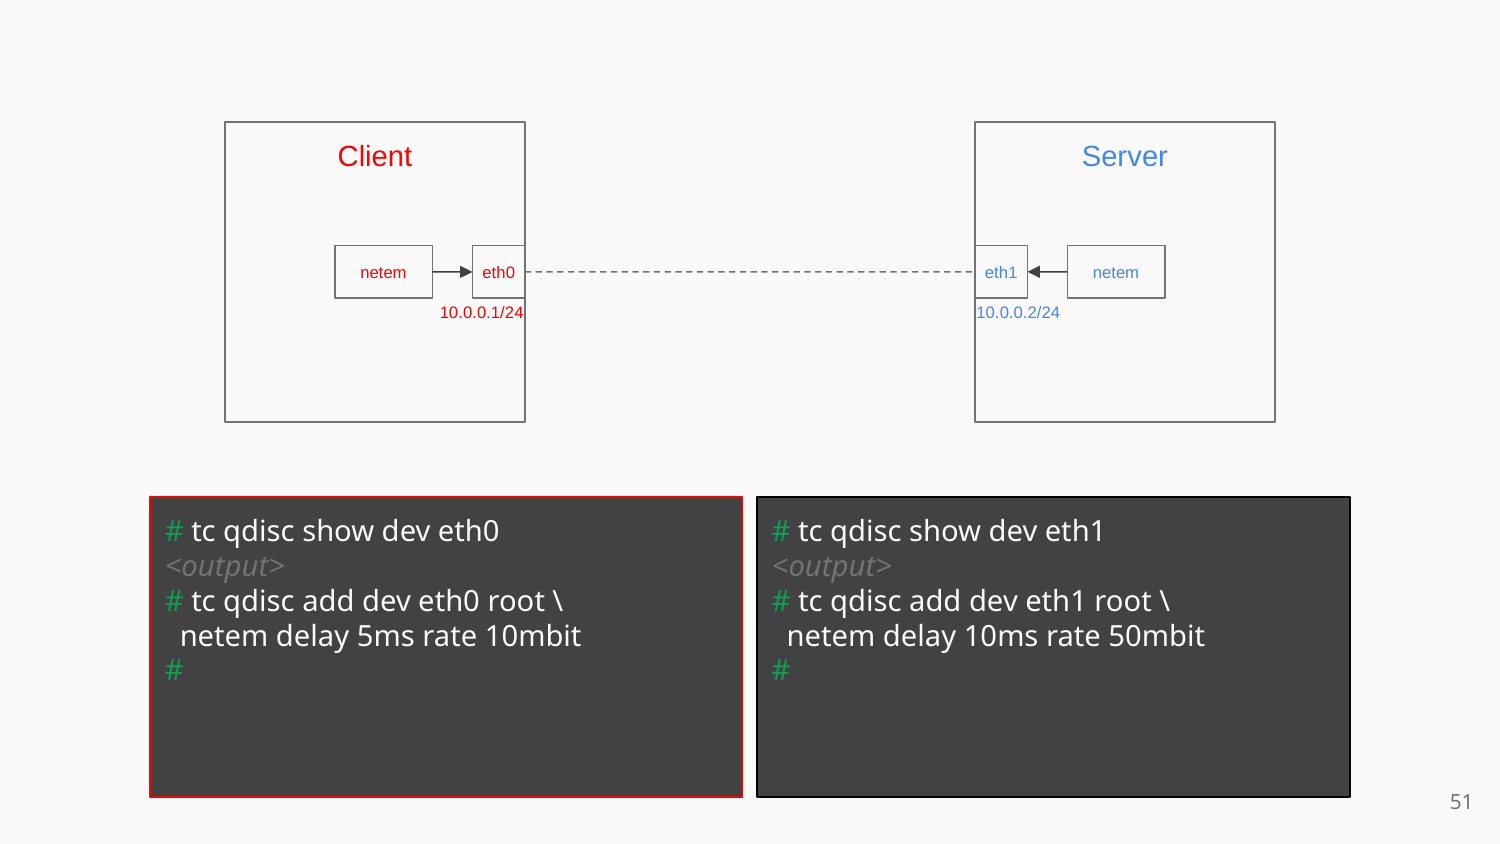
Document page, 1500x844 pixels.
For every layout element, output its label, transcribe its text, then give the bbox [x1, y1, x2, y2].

text_box [432, 265, 473, 279]
text_box # tc qdisc show dev eth1 <output> # tc qdisc add dev eth1 root \ netem delay 10ms rate 50mbit # [756, 496, 1350, 797]
text_box eth1 [974, 245, 1028, 298]
text_box [1027, 265, 1068, 279]
text_box 10.0.0.1/24 [405, 301, 525, 422]
text_box netem [1067, 245, 1165, 298]
text_box # tc qdisc show dev eth0 <output> # tc qdisc add dev eth0 root \ netem delay 5ms rate 10mbit # [149, 496, 743, 797]
text_box Server [975, 121, 1275, 422]
text_box eth0 [472, 245, 525, 298]
text_box 10.0.0.2/24 [975, 301, 1095, 422]
text_box netem [334, 245, 433, 298]
text_box Client [225, 121, 525, 422]
text_box <number> [1398, 770, 1489, 835]
